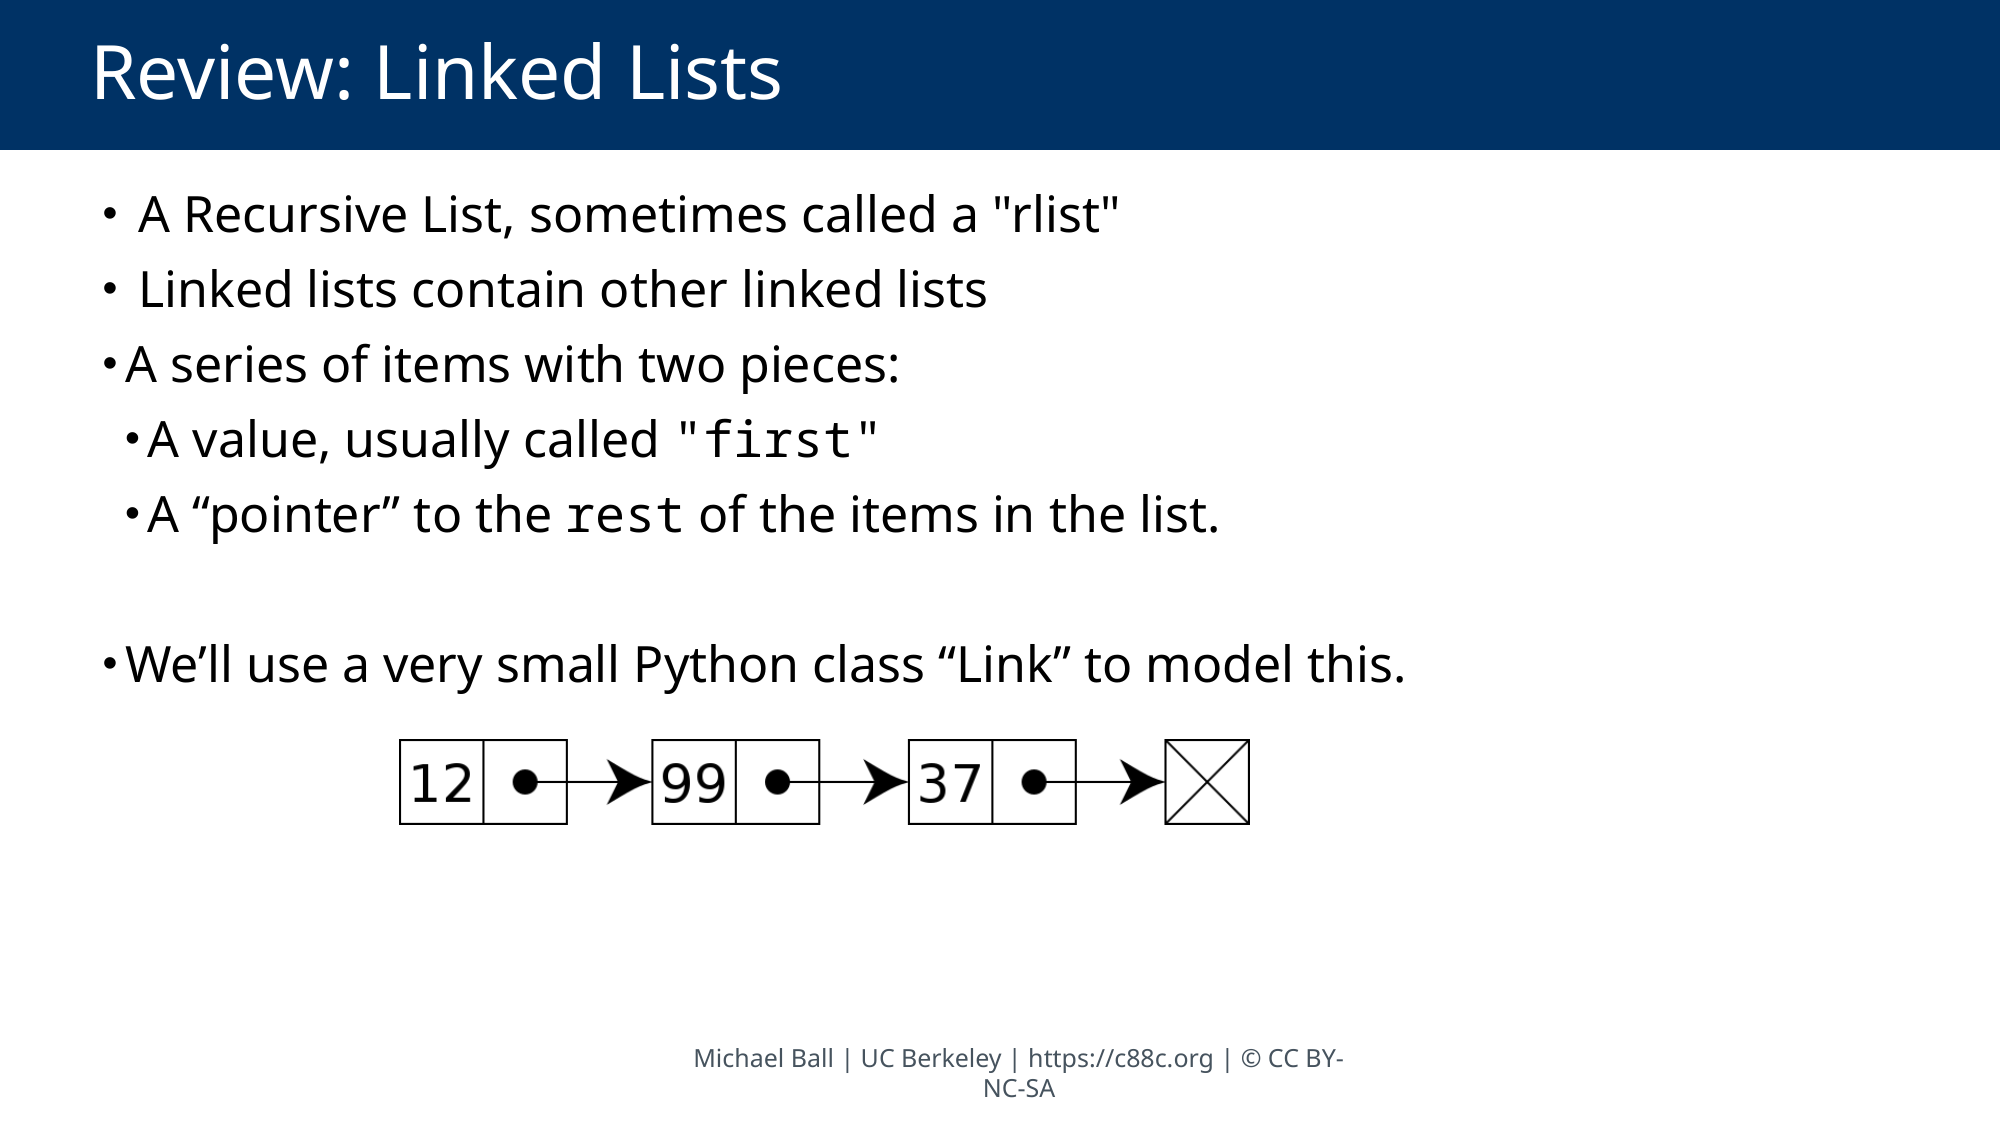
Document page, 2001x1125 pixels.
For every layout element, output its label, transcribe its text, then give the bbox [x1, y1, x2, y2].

picture [399, 739, 1251, 826]
text_box Michael Ball | UC Berkeley | https://c88c.org | © CC BY-NC-SA [662, 1042, 1376, 1103]
title Review: Linked Lists [0, 0, 2000, 152]
list A Recursive List, sometimes called a "rlist" Linked lists contain other linked lists A series of items with two pieces: A value, usually called "first" A “pointer” to the rest of the items in the list. We’ll use a very small Python class “Link” to model this. [87, 174, 1928, 1038]
